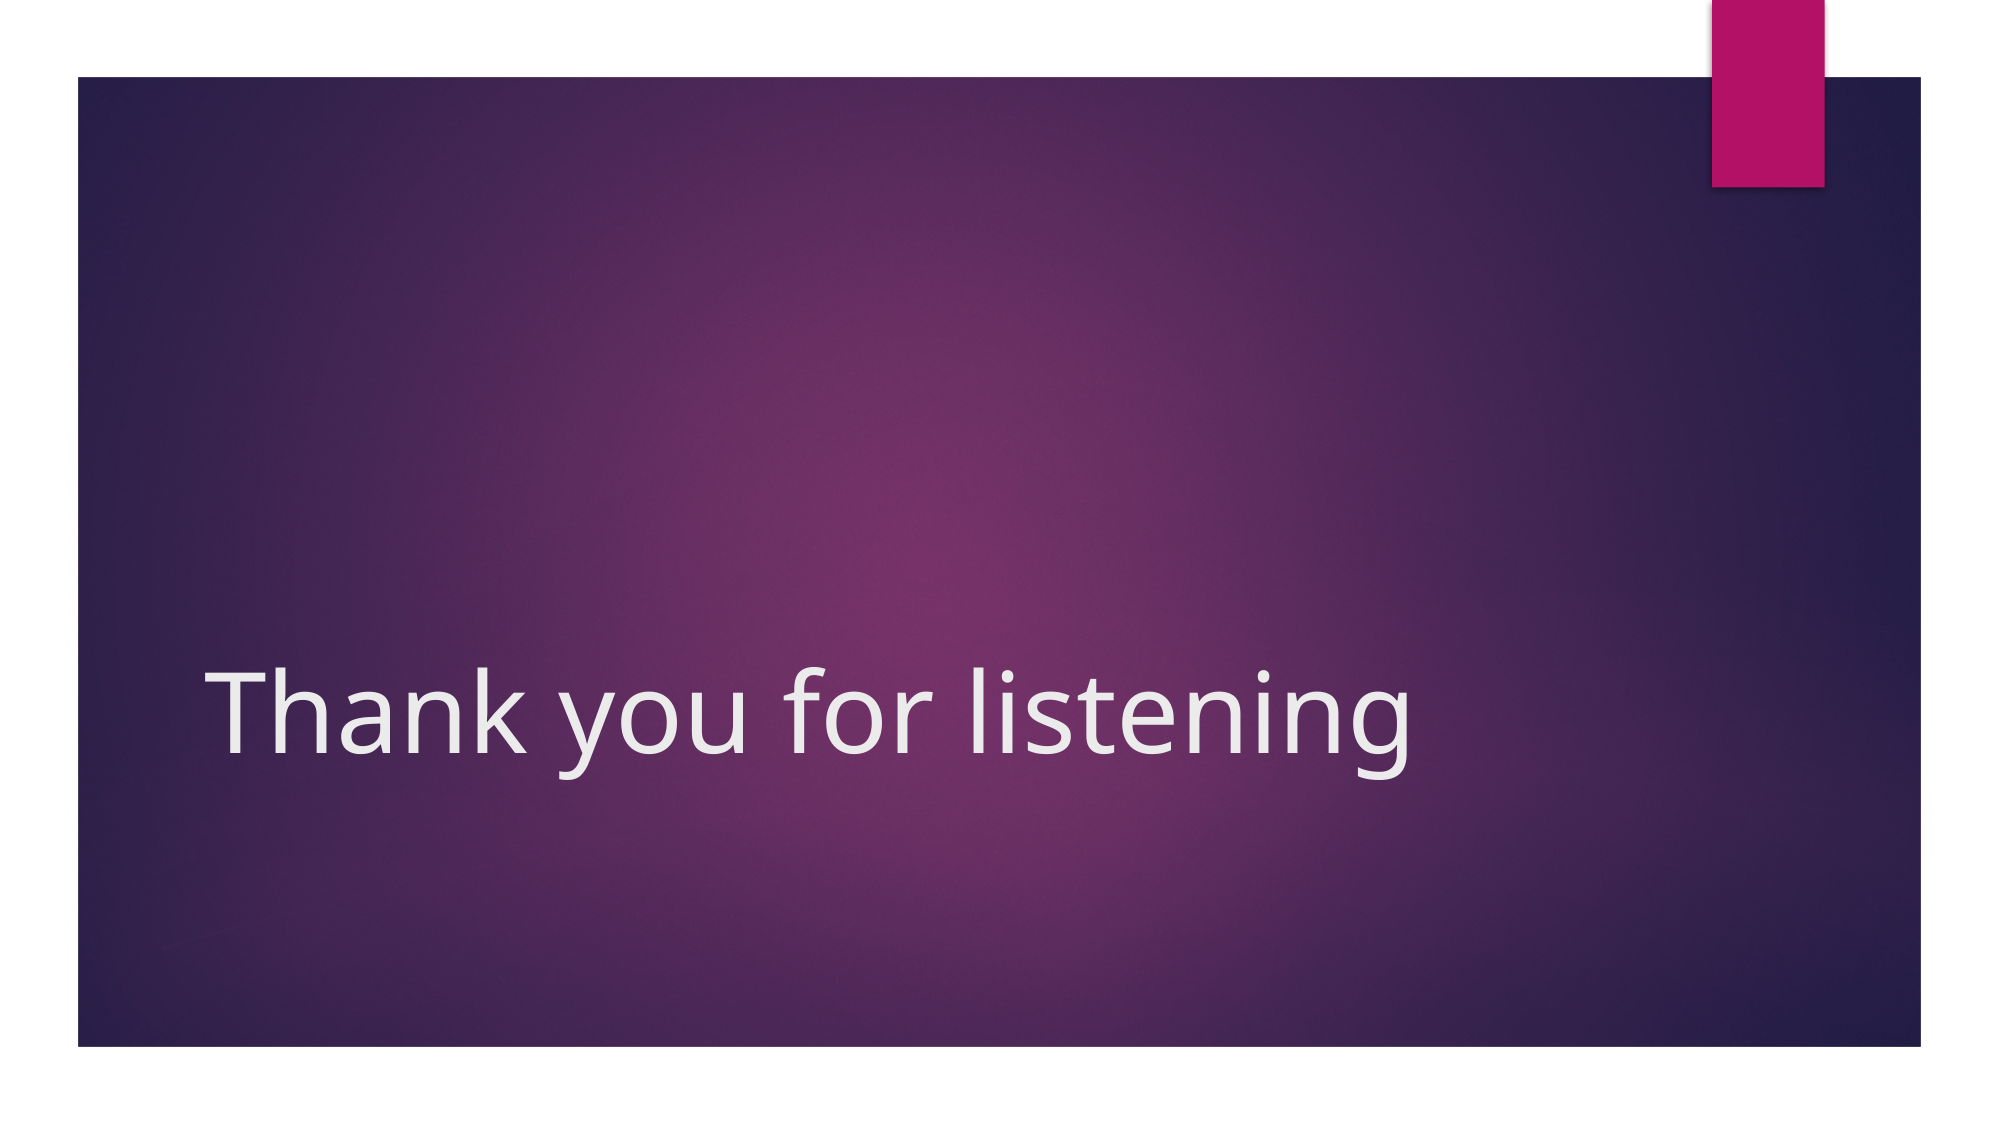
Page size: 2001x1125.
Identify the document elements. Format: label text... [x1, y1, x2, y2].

title Thank you for listening [189, 344, 1638, 784]
